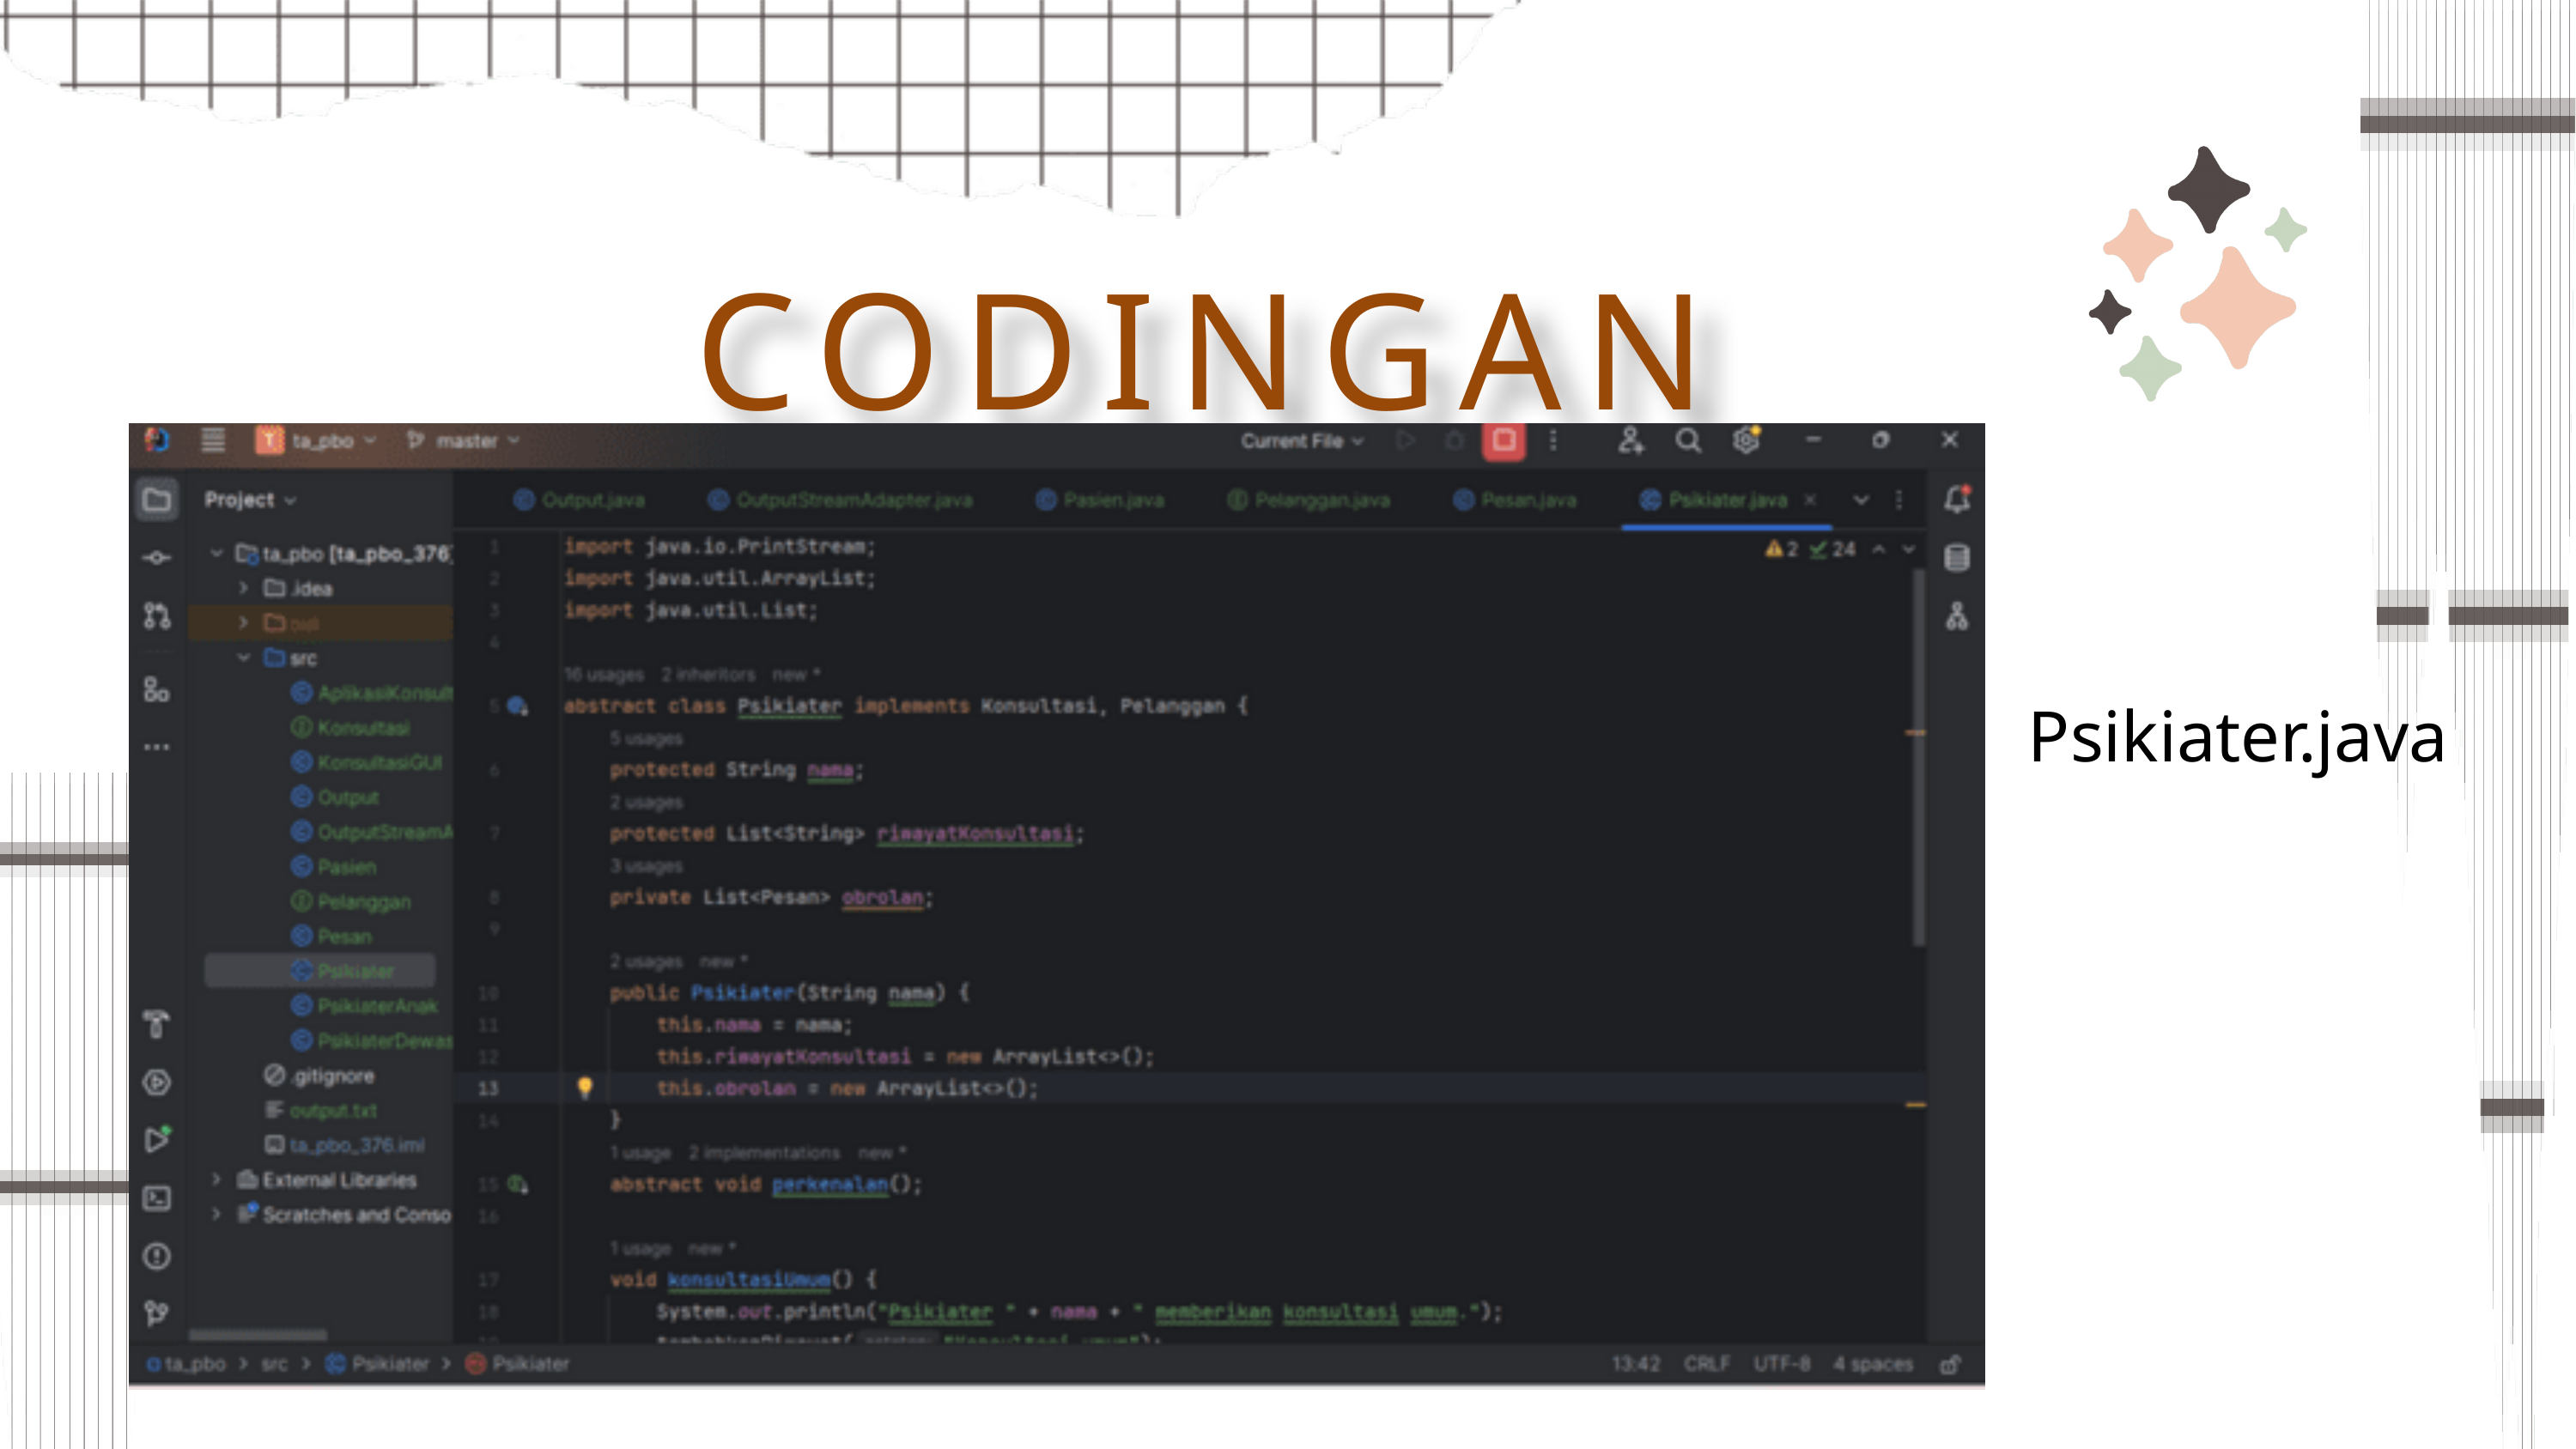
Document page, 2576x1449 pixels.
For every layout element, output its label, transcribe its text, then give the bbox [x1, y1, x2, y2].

text_box [2360, 776, 2576, 1449]
text_box Psikiater.java [2027, 678, 2576, 776]
text_box [0, 773, 170, 1449]
text_box [129, 423, 1985, 1390]
text_box [2360, 0, 2576, 678]
text_box [0, 0, 1525, 219]
text_box [2087, 144, 2308, 403]
text_box CODINGAN [314, 154, 2087, 442]
